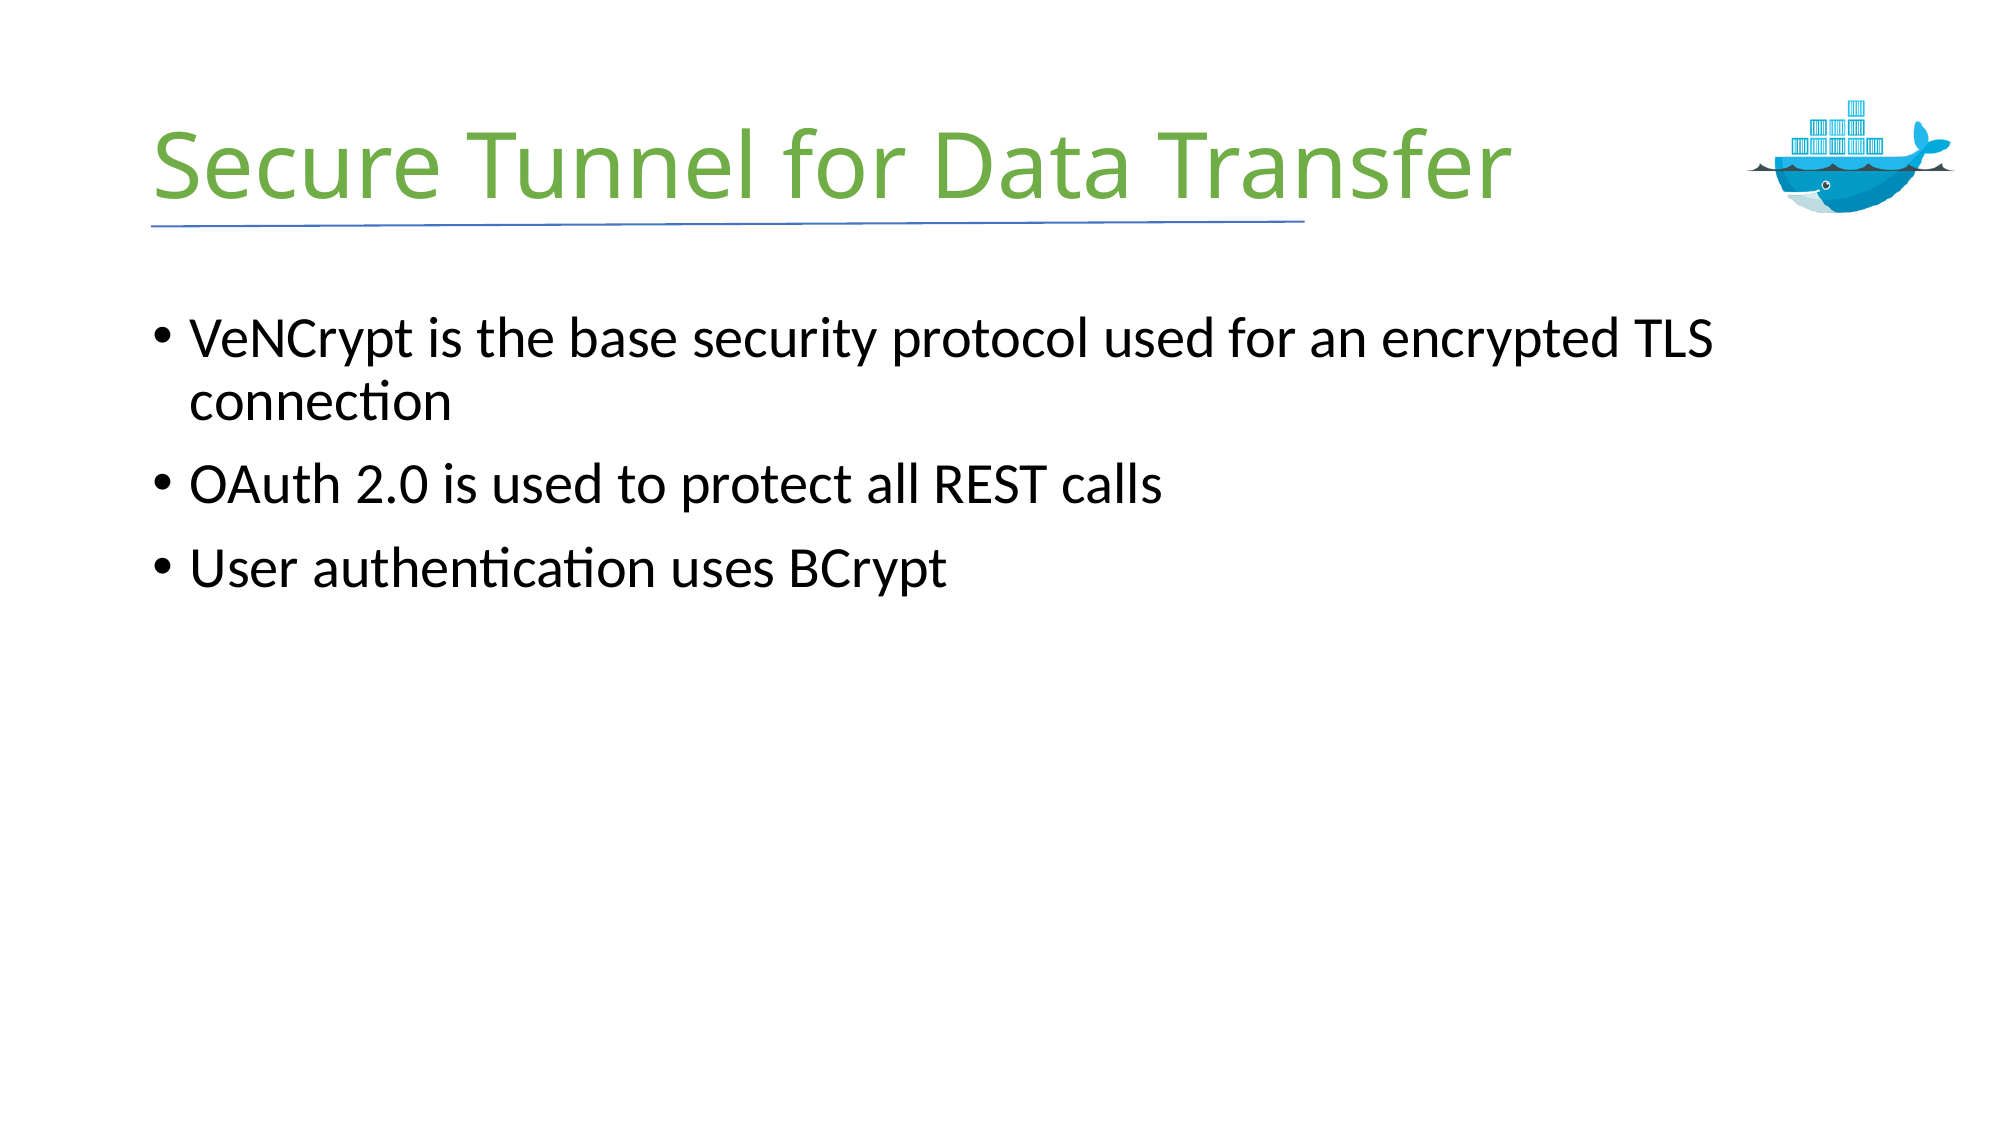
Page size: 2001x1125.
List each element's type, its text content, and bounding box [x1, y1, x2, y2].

picture [1740, 59, 1964, 283]
list VeNCrypt is the base security protocol used for an encrypted TLS connection OAuth 2.0 is used to protect all REST calls User authentication uses BCrypt [137, 299, 1863, 1014]
title Secure Tunnel for Data Transfer [137, 59, 1740, 278]
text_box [151, 221, 1305, 227]
